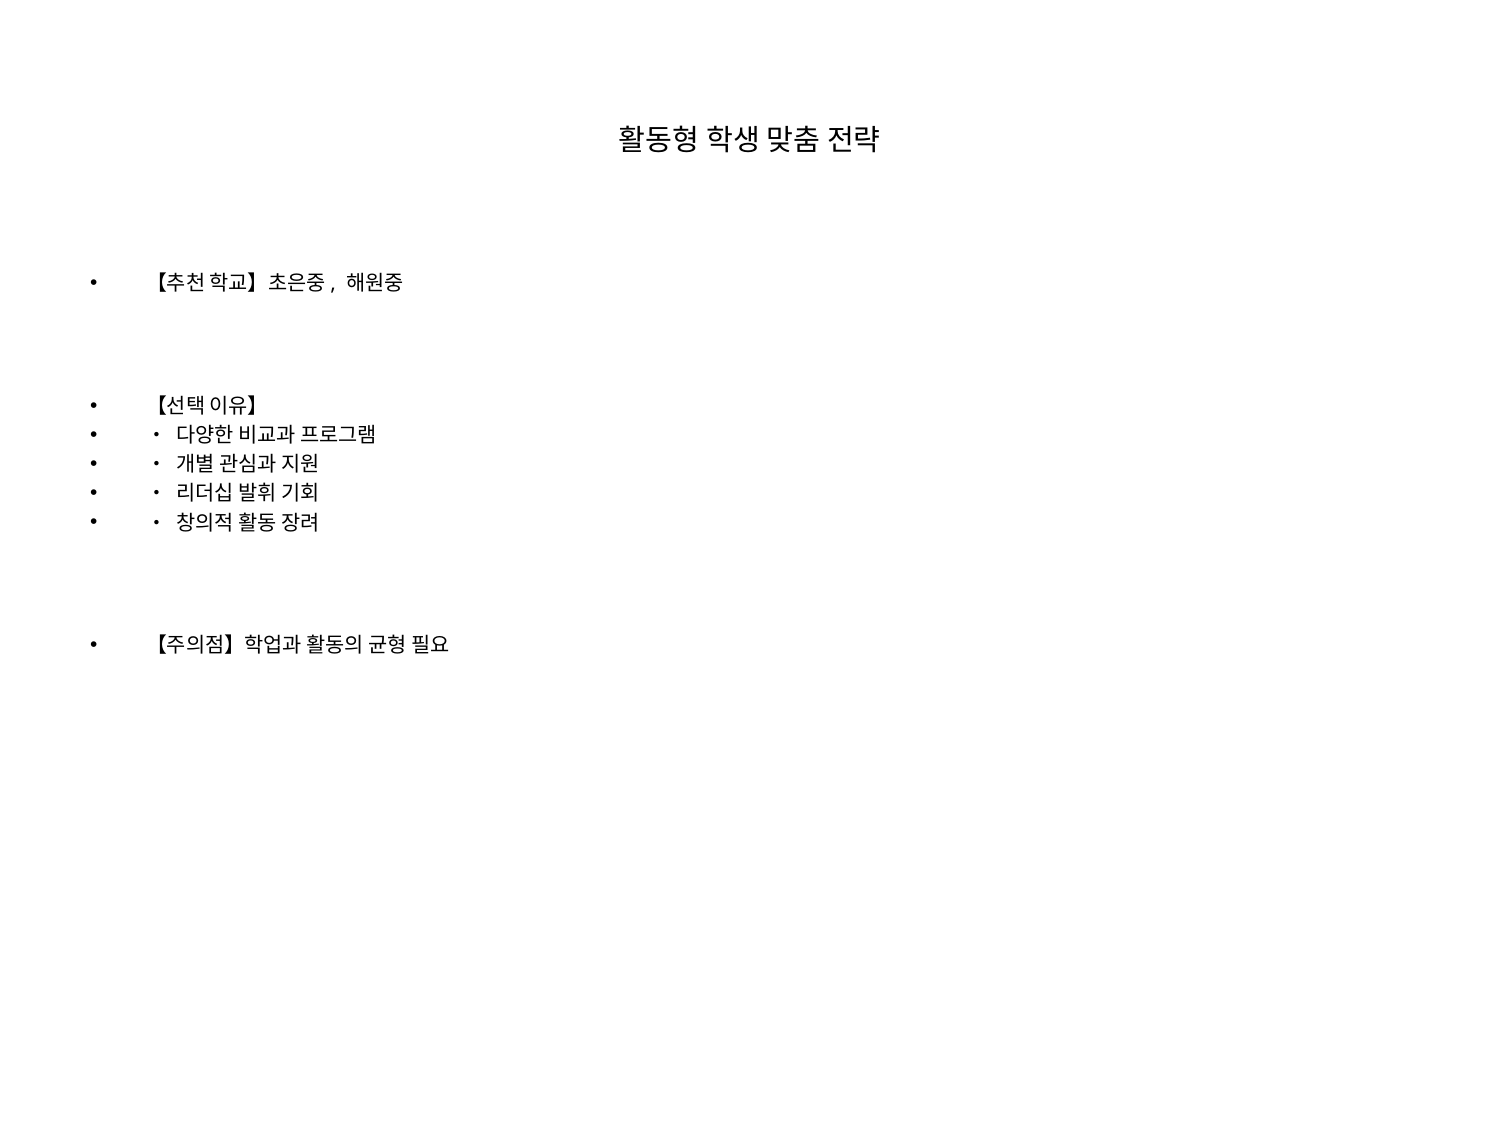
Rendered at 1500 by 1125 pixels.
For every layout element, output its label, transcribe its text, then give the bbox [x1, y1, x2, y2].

title 활동형 학생 맞춤 전략 [75, 45, 1425, 233]
list 【추천 학교】초은중, 해원중 【선택 이유】 • 다양한 비교과 프로그램 • 개별 관심과 지원 • 리더십 발휘 기회 • 창의적 활동 장려 【주의점】학업과 활동의 균형 필요 [75, 262, 1425, 1005]
